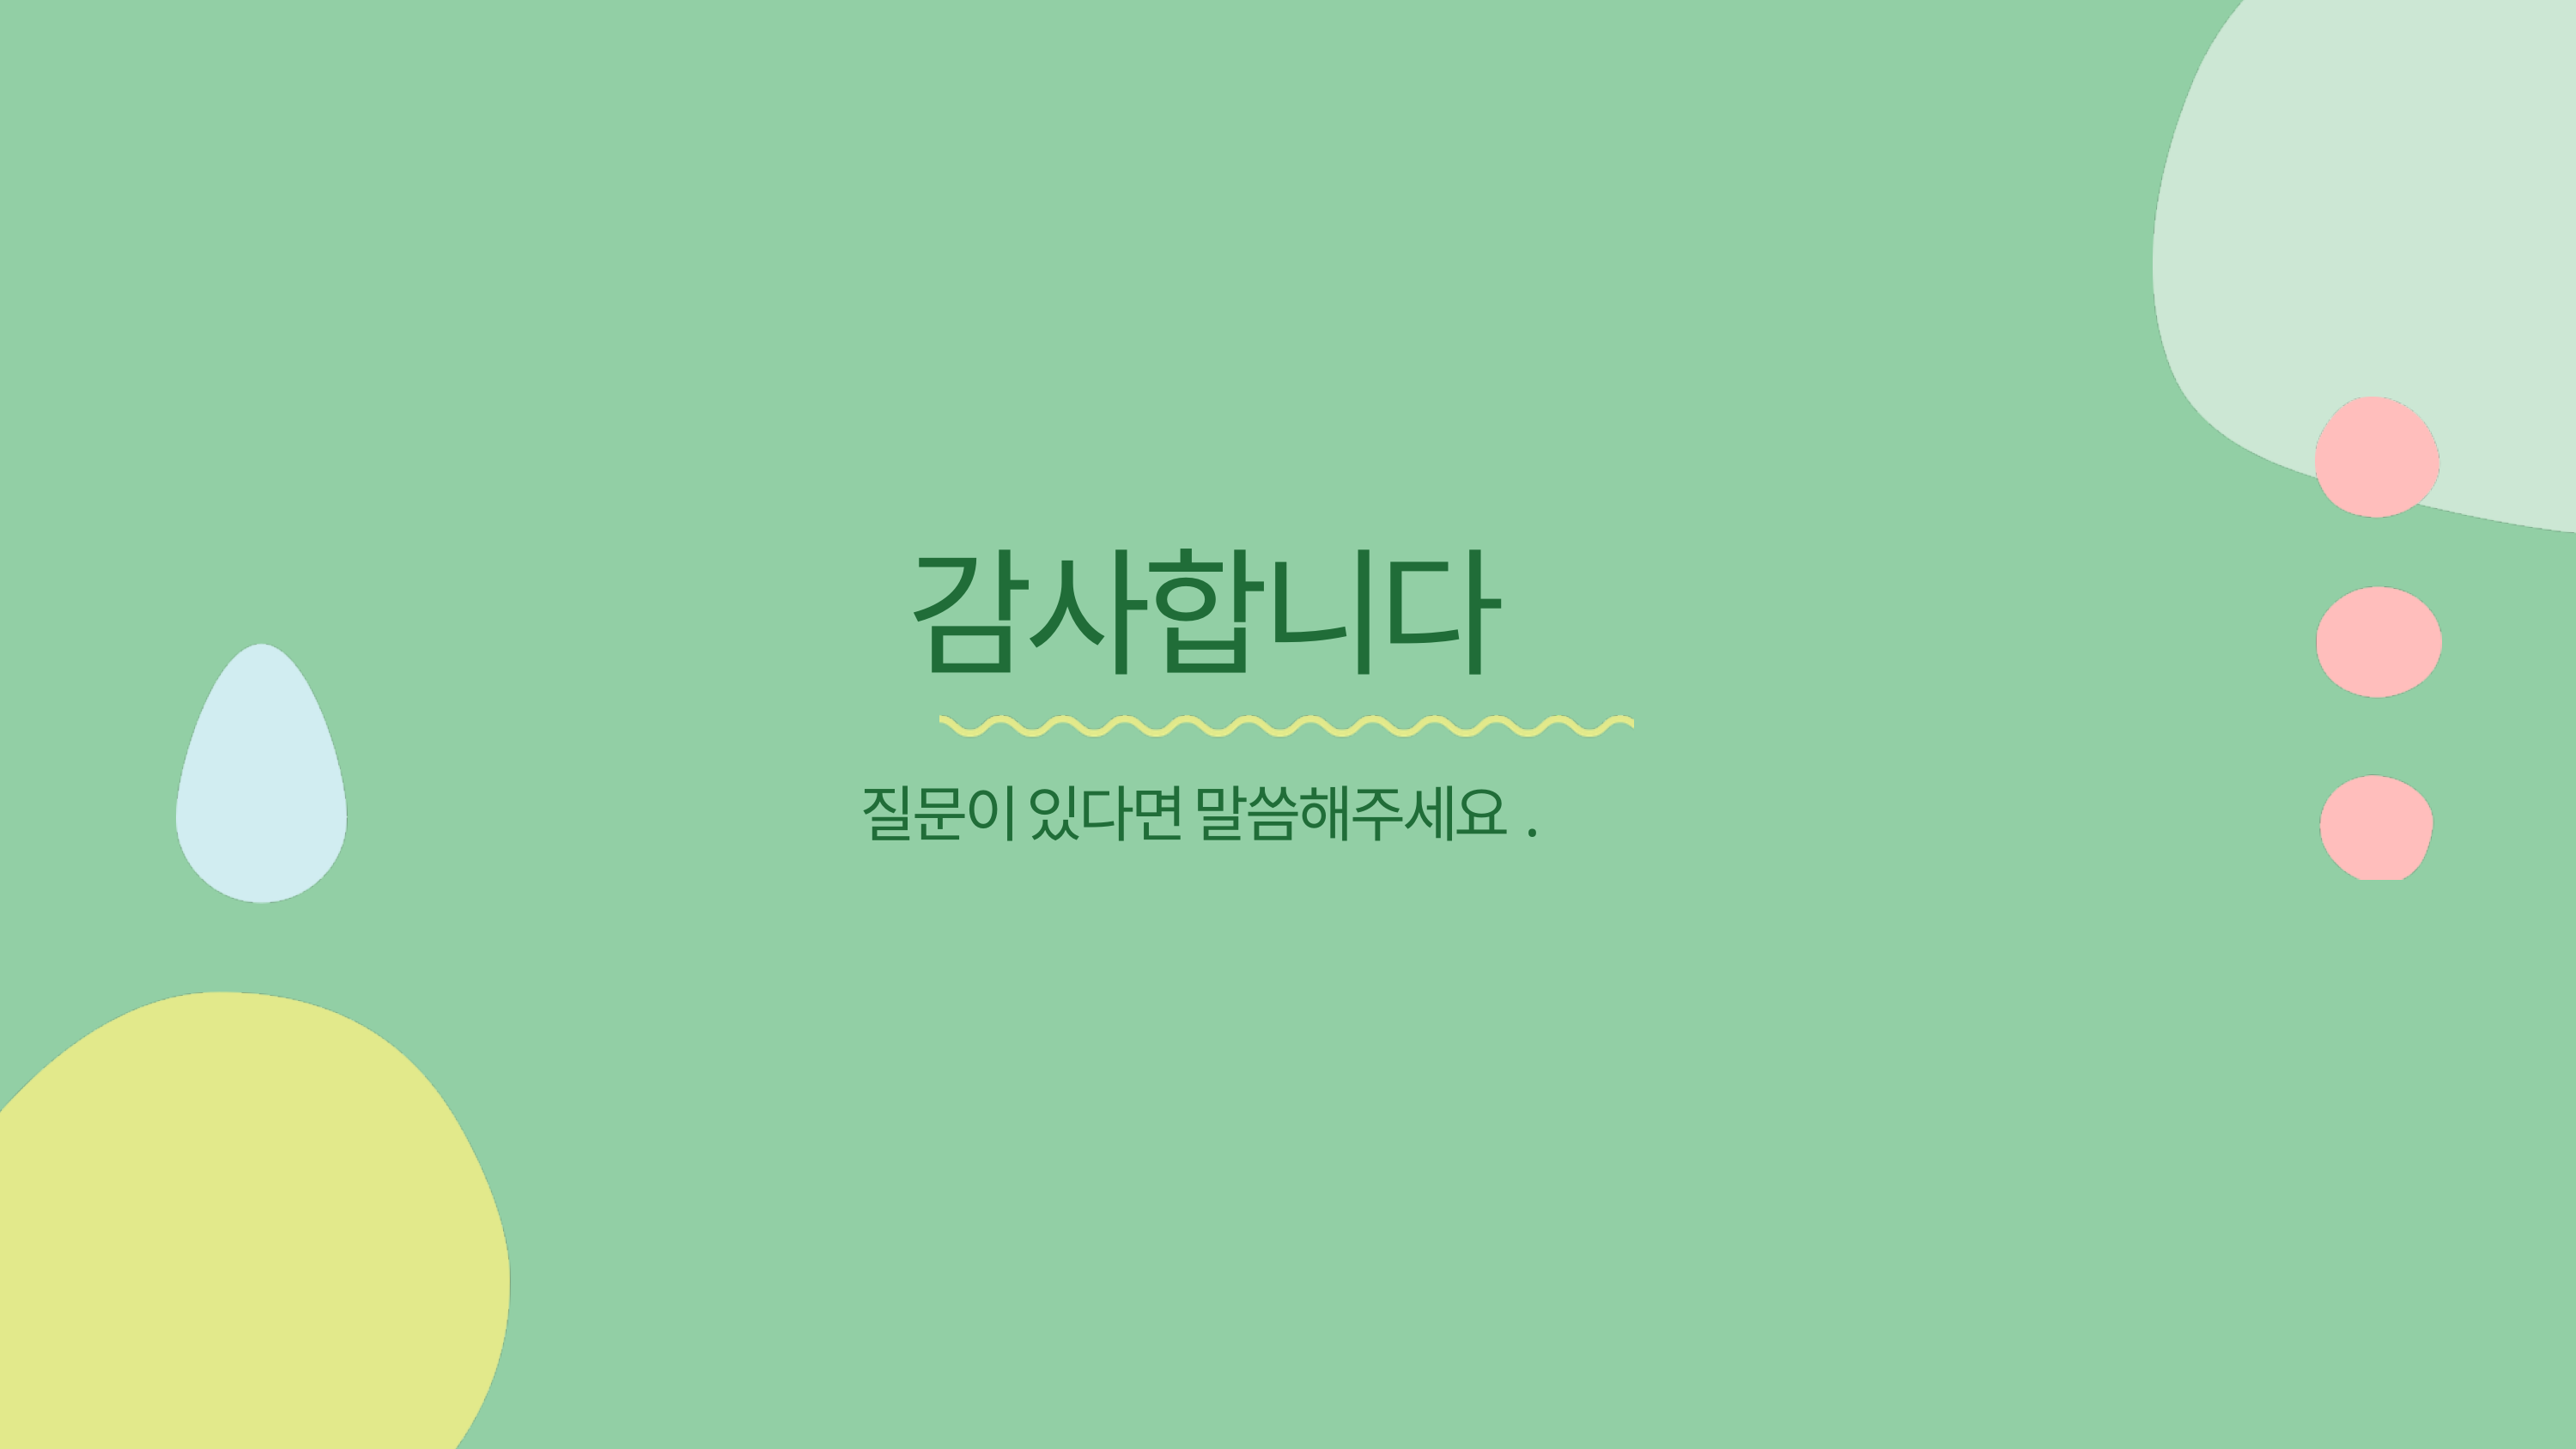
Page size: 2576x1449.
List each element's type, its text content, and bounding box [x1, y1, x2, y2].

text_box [176, 643, 349, 904]
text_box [2153, 0, 2576, 537]
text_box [0, 991, 512, 1449]
text_box 질문이 있다면 말씀해주세요. [754, 769, 1647, 880]
text_box 감사합니다 [799, 520, 1614, 768]
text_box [2314, 397, 2442, 880]
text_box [939, 713, 1634, 740]
